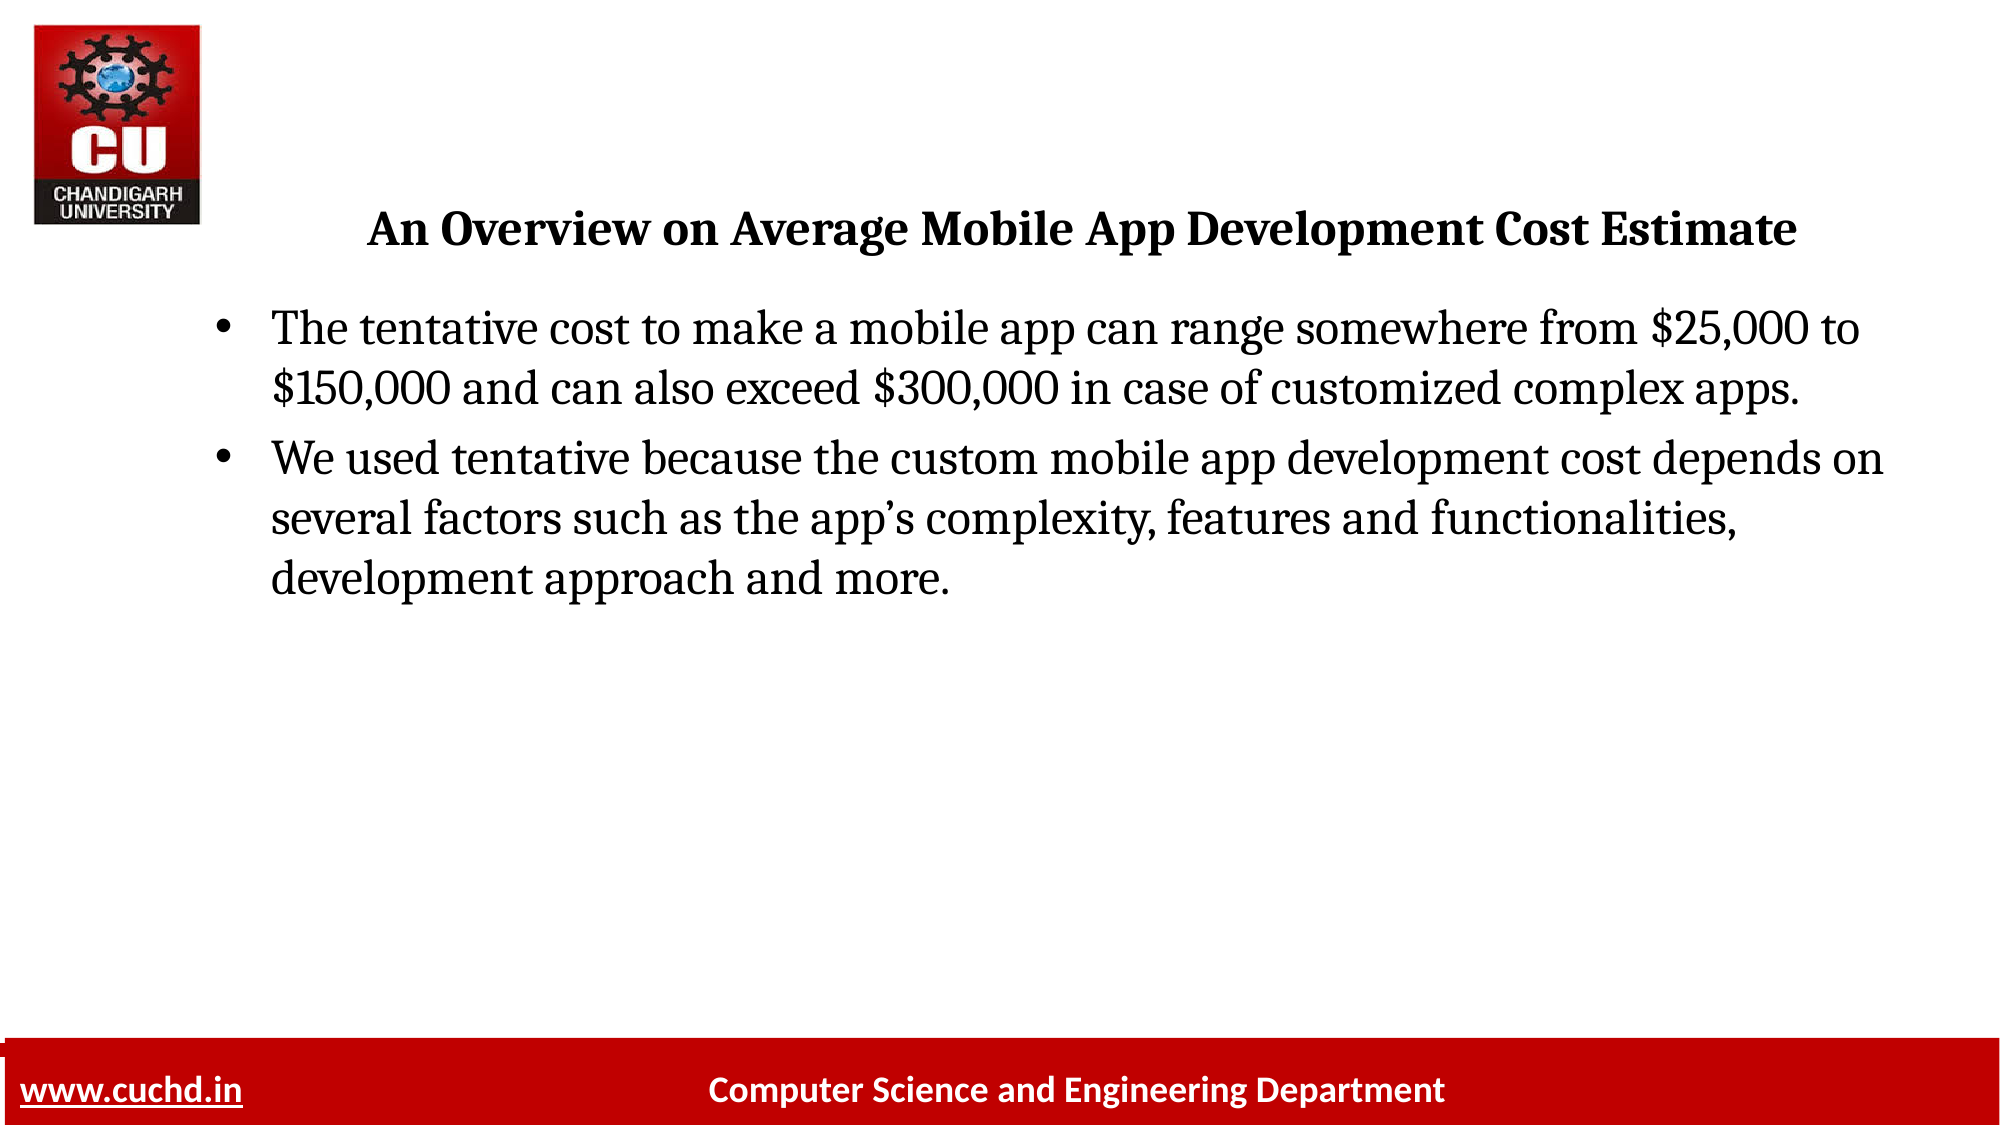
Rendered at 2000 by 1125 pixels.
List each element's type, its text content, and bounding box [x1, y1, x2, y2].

list The tentative cost to make a mobile app can range somewhere from $25,000 to $150,000 and can also exceed $300,000 in case of customized complex apps. We used tentative because the custom mobile app development cost depends on several factors such as the app’s complexity, features and functionalities, development approach and more. [199, 287, 1950, 1025]
title An Overview on Average Mobile App Development Cost Estimate [216, 174, 1950, 275]
picture [33, 24, 202, 225]
